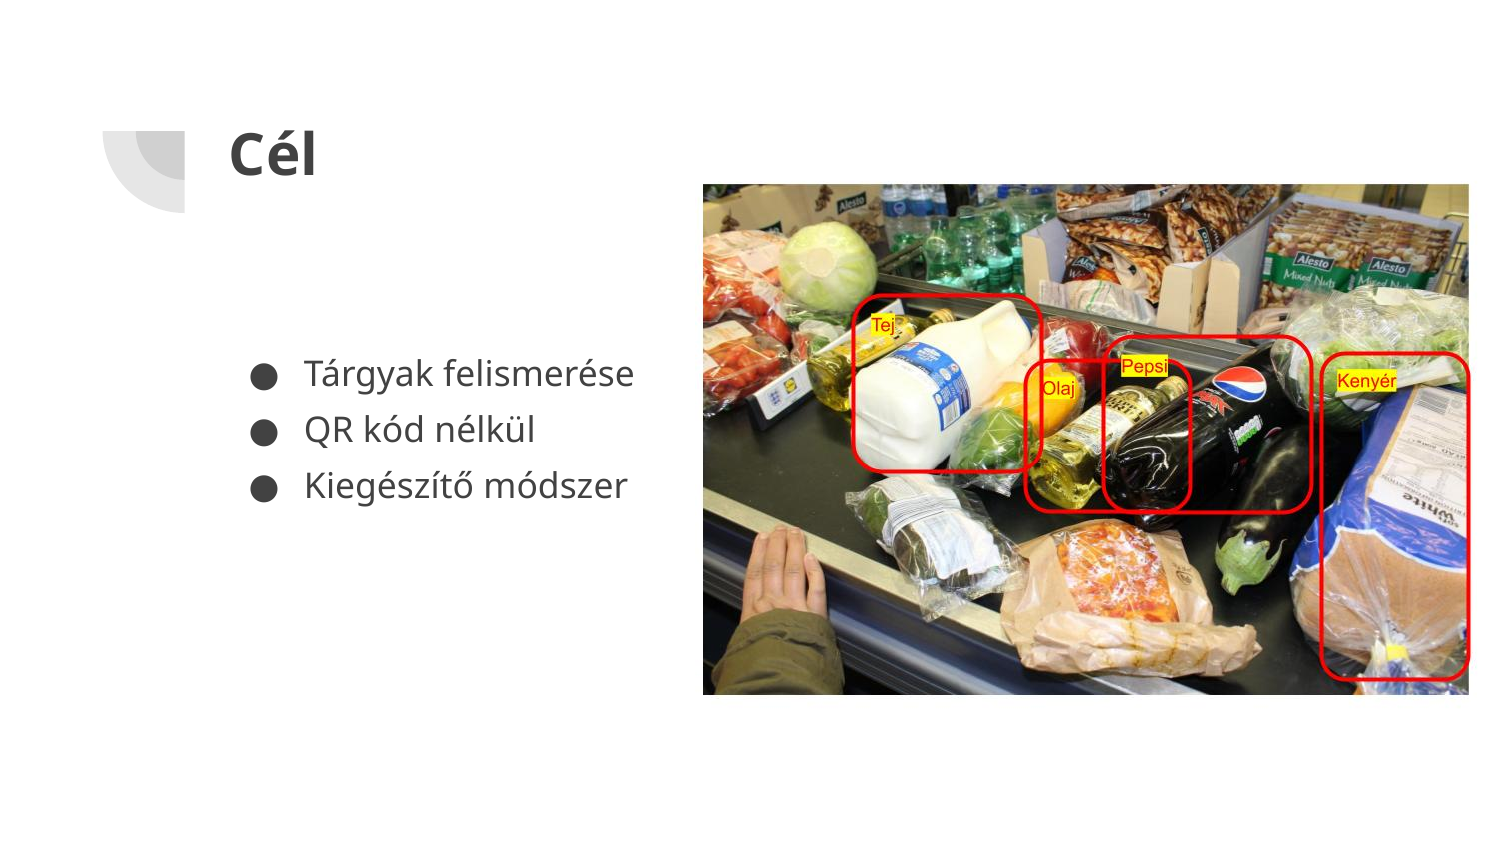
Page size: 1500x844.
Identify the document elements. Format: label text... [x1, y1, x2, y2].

list Tárgyak felismerése QR kód nélkül Kiegészítő módszer [213, 326, 689, 744]
picture [694, 165, 1492, 764]
title Cél [213, 98, 1368, 263]
